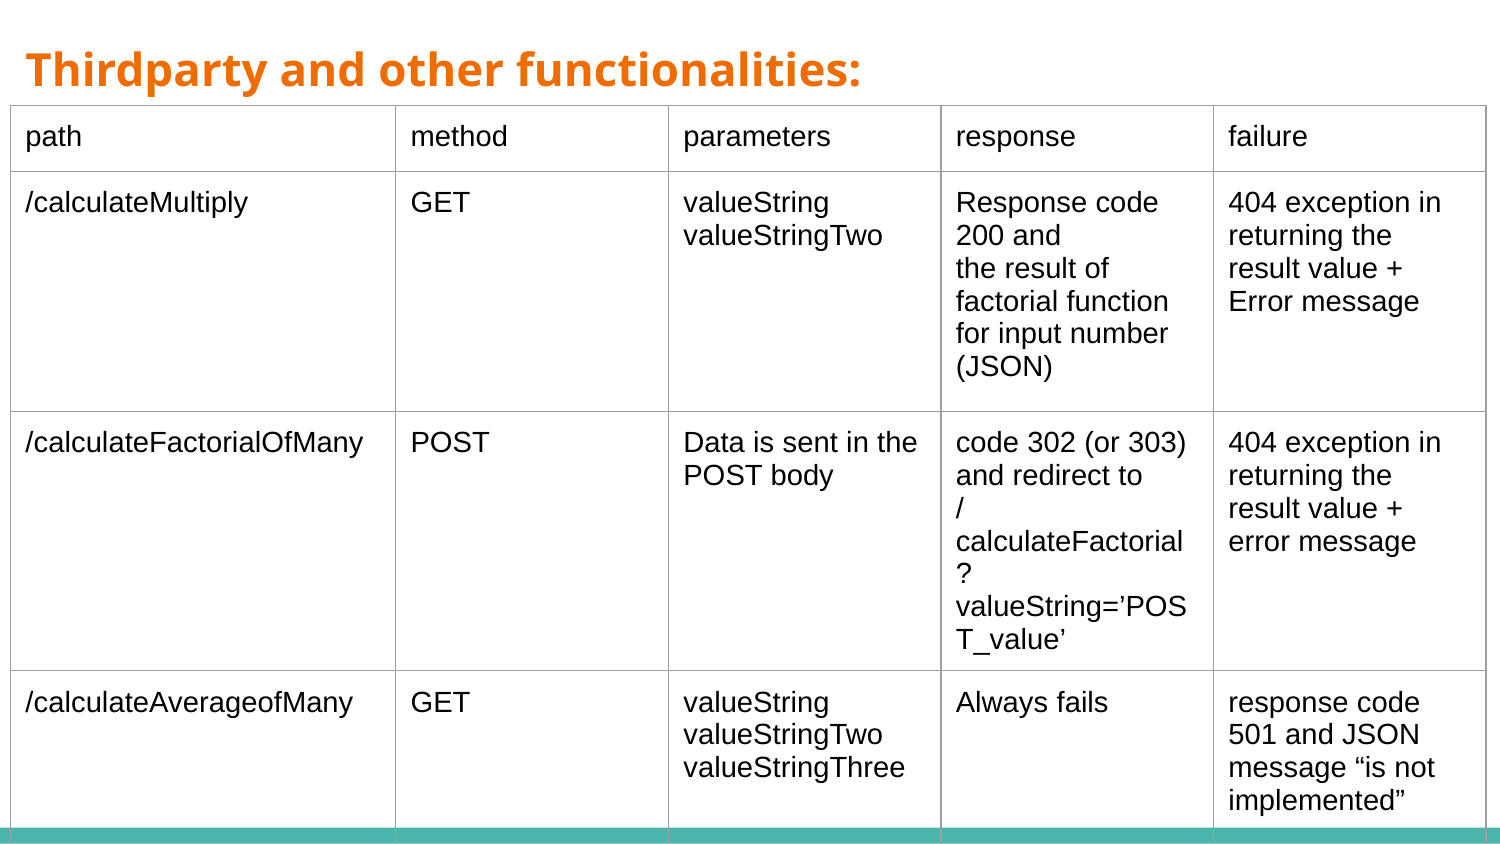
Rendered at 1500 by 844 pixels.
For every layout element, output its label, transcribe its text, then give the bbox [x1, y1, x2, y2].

table_cell POST [396, 412, 668, 670]
table_cell code 302 (or 303) and redirect to /calculateFactorial?valueString=’POST_value’ [942, 412, 1213, 670]
table_header failure [1214, 106, 1485, 171]
title Thirdparty and other functionalities: [10, 22, 1409, 105]
table_cell response code 501 and JSON message “is not implemented” [1214, 671, 1485, 844]
table_cell /calculateFactorialOfMany [11, 412, 395, 670]
table_cell /calculateMultiply [11, 172, 395, 411]
table_header path [11, 106, 395, 171]
table_cell GET [396, 172, 668, 411]
table_cell GET [396, 671, 668, 844]
table_cell Data is sent in the POST body [669, 412, 940, 670]
table_cell 404 exception in returning the result value + Error message [1214, 172, 1485, 411]
table_cell valueString valueStringTwo [669, 172, 940, 411]
table_header response [942, 106, 1213, 171]
table_cell 404 exception in returning the result value + error message [1214, 412, 1485, 670]
table_cell Always fails [942, 671, 1213, 844]
table_cell /calculateAverageofMany [11, 671, 395, 844]
table_header method [396, 106, 668, 171]
table_header parameters [669, 106, 940, 171]
table_cell valueString valueStringTwo valueStringThree [669, 671, 940, 844]
table_cell Response code 200 and the result of factorial function for input number (JSON) [942, 172, 1213, 411]
